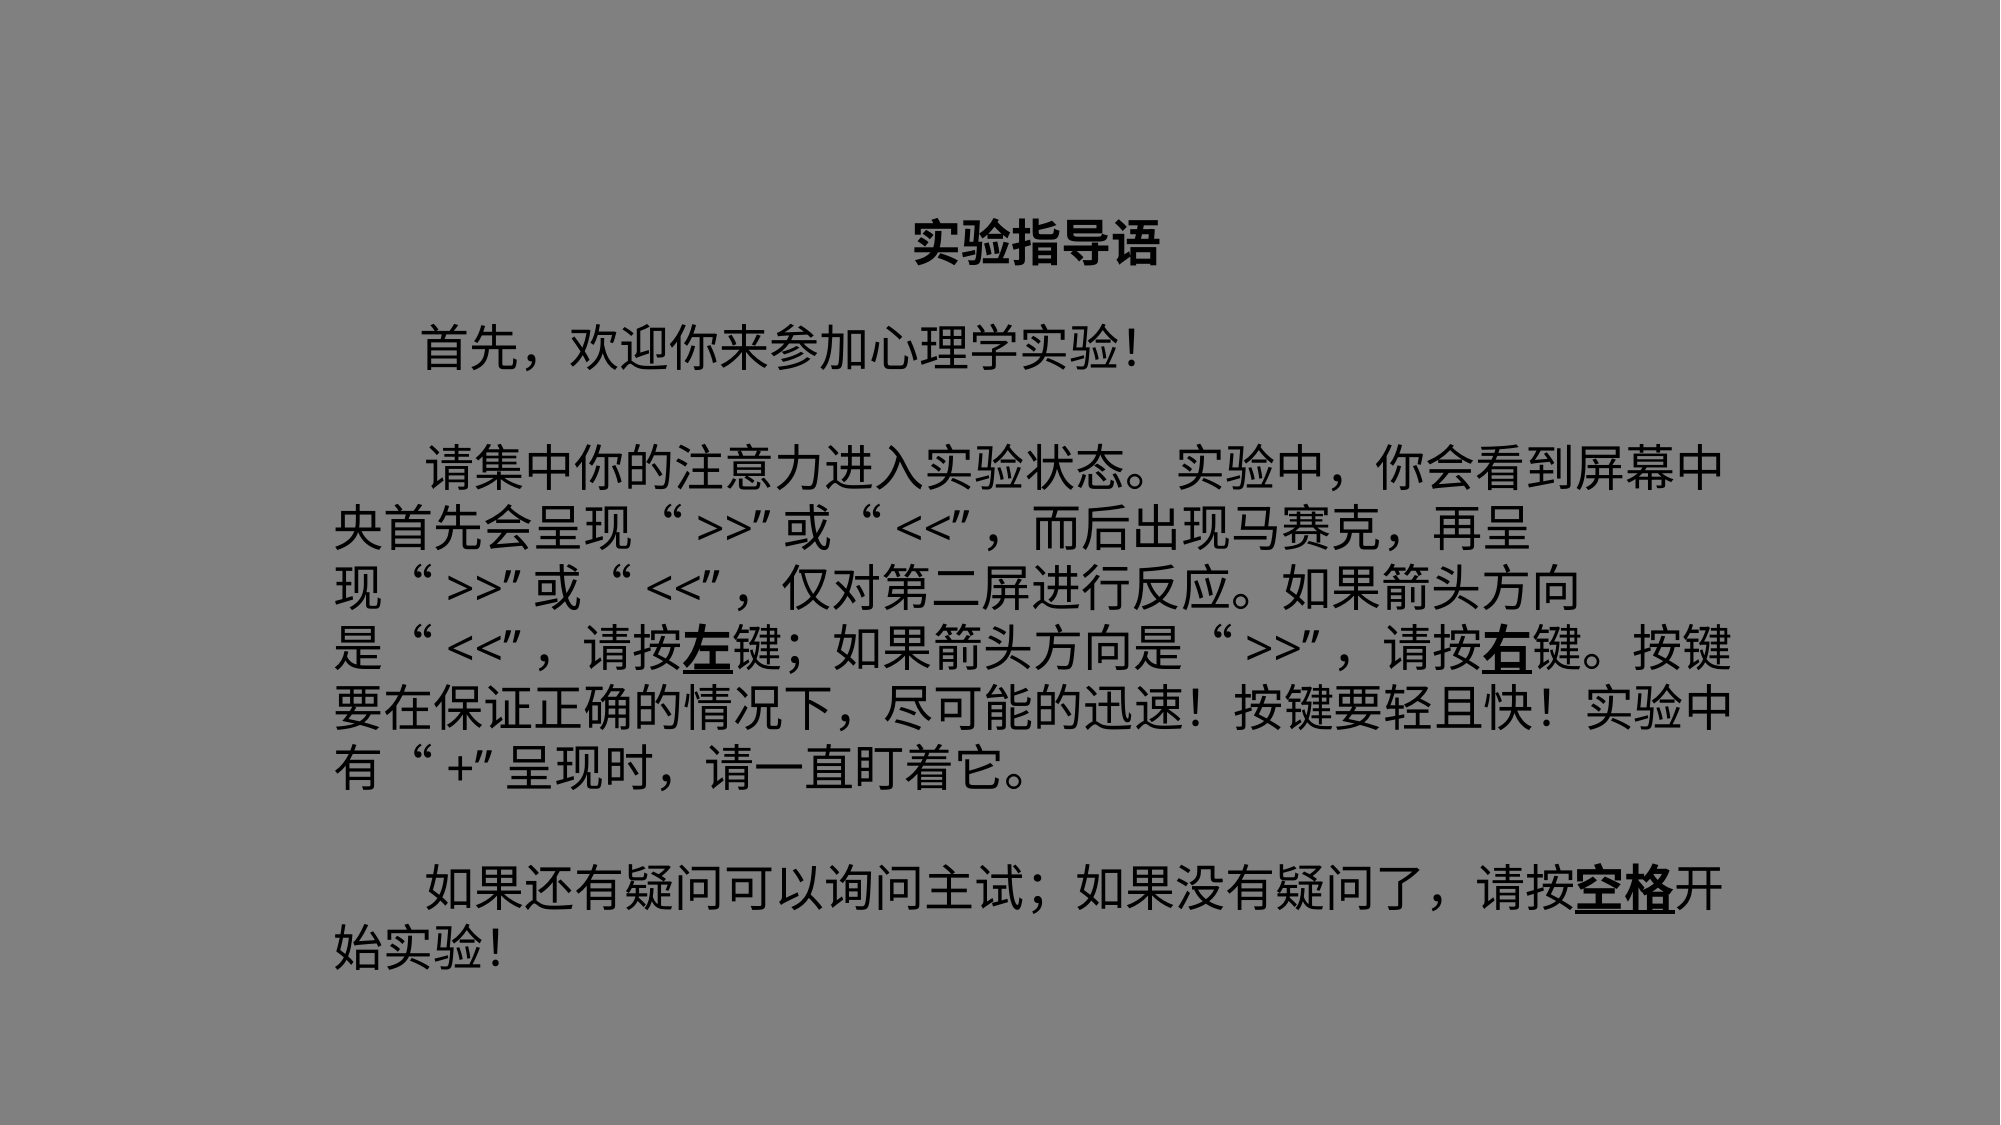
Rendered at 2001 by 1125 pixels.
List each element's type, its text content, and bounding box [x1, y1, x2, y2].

text_box 实验指导语 首先，欢迎你来参加心理学实验！ 请集中你的注意力进入实验状态。实验中，你会看到屏幕中央首先会呈现“>>”或“<<”，而后出现马赛克，再呈现“>>”或“<<”，仅对第二屏进行反应。如果箭头方向是“<<”，请按左键；如果箭头方向是“>>”，请按右键。按键要在保证正确的情况下，尽可能的迅速！按键要轻且快！实验中有“+”呈现时，请一直盯着它。 如果还有疑问可以询问主试；如果没有疑问了，请按空格开始实验！ [319, 203, 1754, 984]
